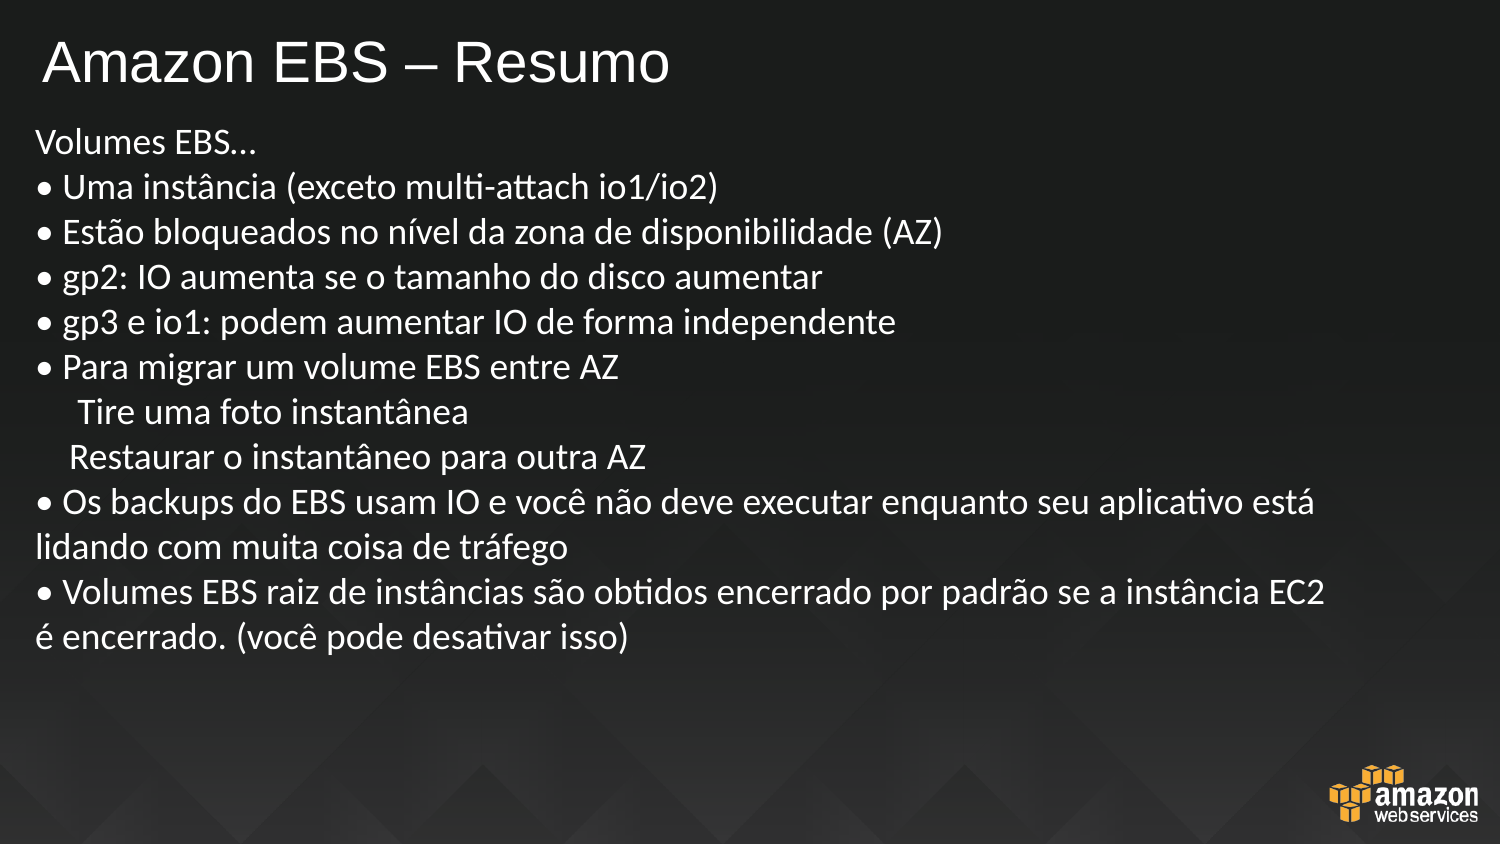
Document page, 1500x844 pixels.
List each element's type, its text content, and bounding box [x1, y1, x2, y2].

picture [0, 0, 1500, 844]
title Amazon EBS – Resumo [40, 21, 1460, 165]
text_box Volumes EBS… • Uma instância (exceto multi-attach io1/io2) • Estão bloqueados no nível da zona de disponibilidade (AZ) • gp2: IO aumenta se o tamanho do disco aumentar • gp3 e io1: podem aumentar IO de forma independente • Para migrar um volume EBS entre AZ Tire uma foto instantânea Restaurar o instantâneo para outra AZ • Os backups do EBS usam IO e você não deve executar enquanto seu aplicativo está lidando com muita coisa de tráfego • Volumes EBS raiz de instâncias são obtidos encerrado por padrão se a instância EC2 é encerrado. (você pode desativar isso) [20, 109, 1400, 665]
